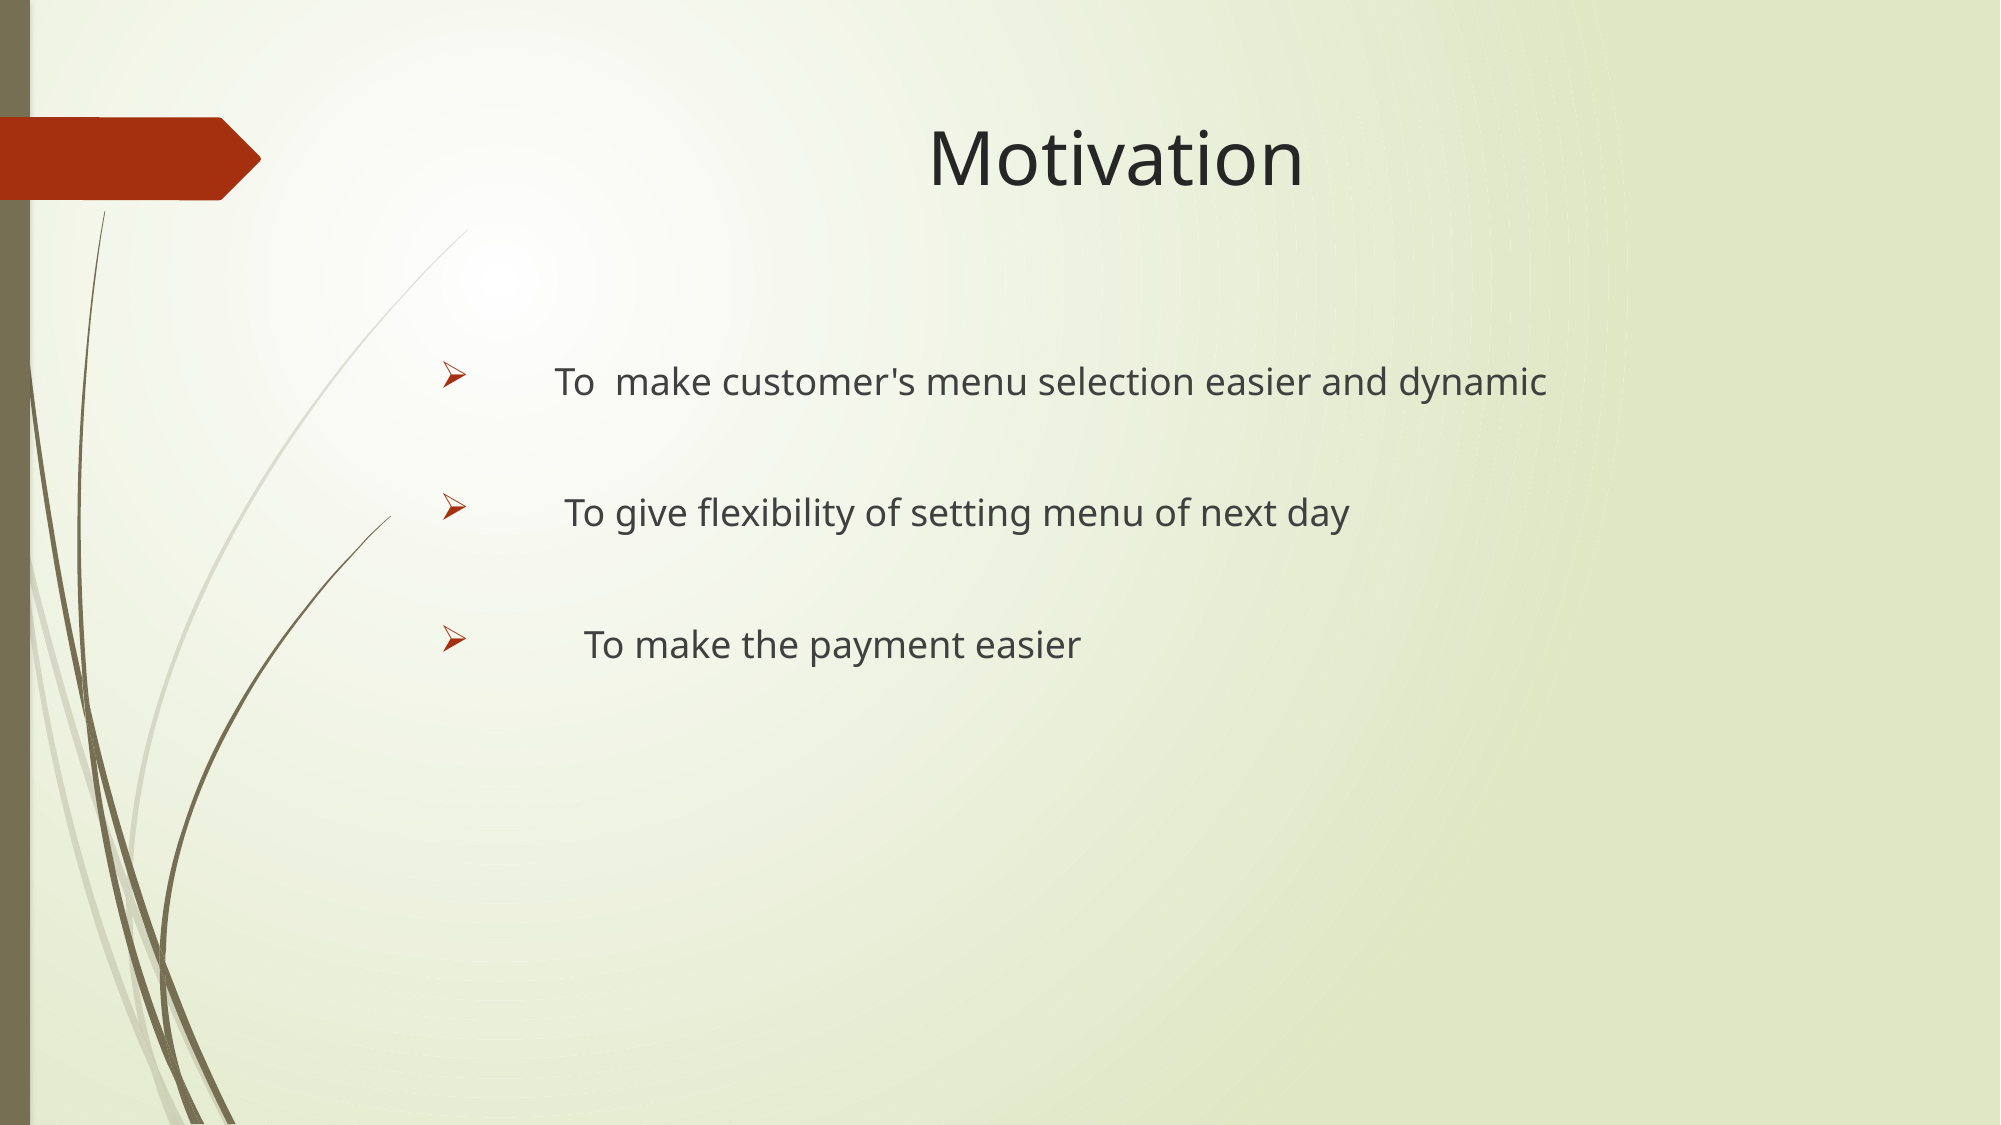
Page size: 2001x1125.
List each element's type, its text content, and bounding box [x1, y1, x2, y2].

title Motivation [425, 102, 1888, 313]
list To make customer's menu selection easier and dynamic To give flexibility of setting menu of next day To make the payment easier [424, 350, 1888, 970]
